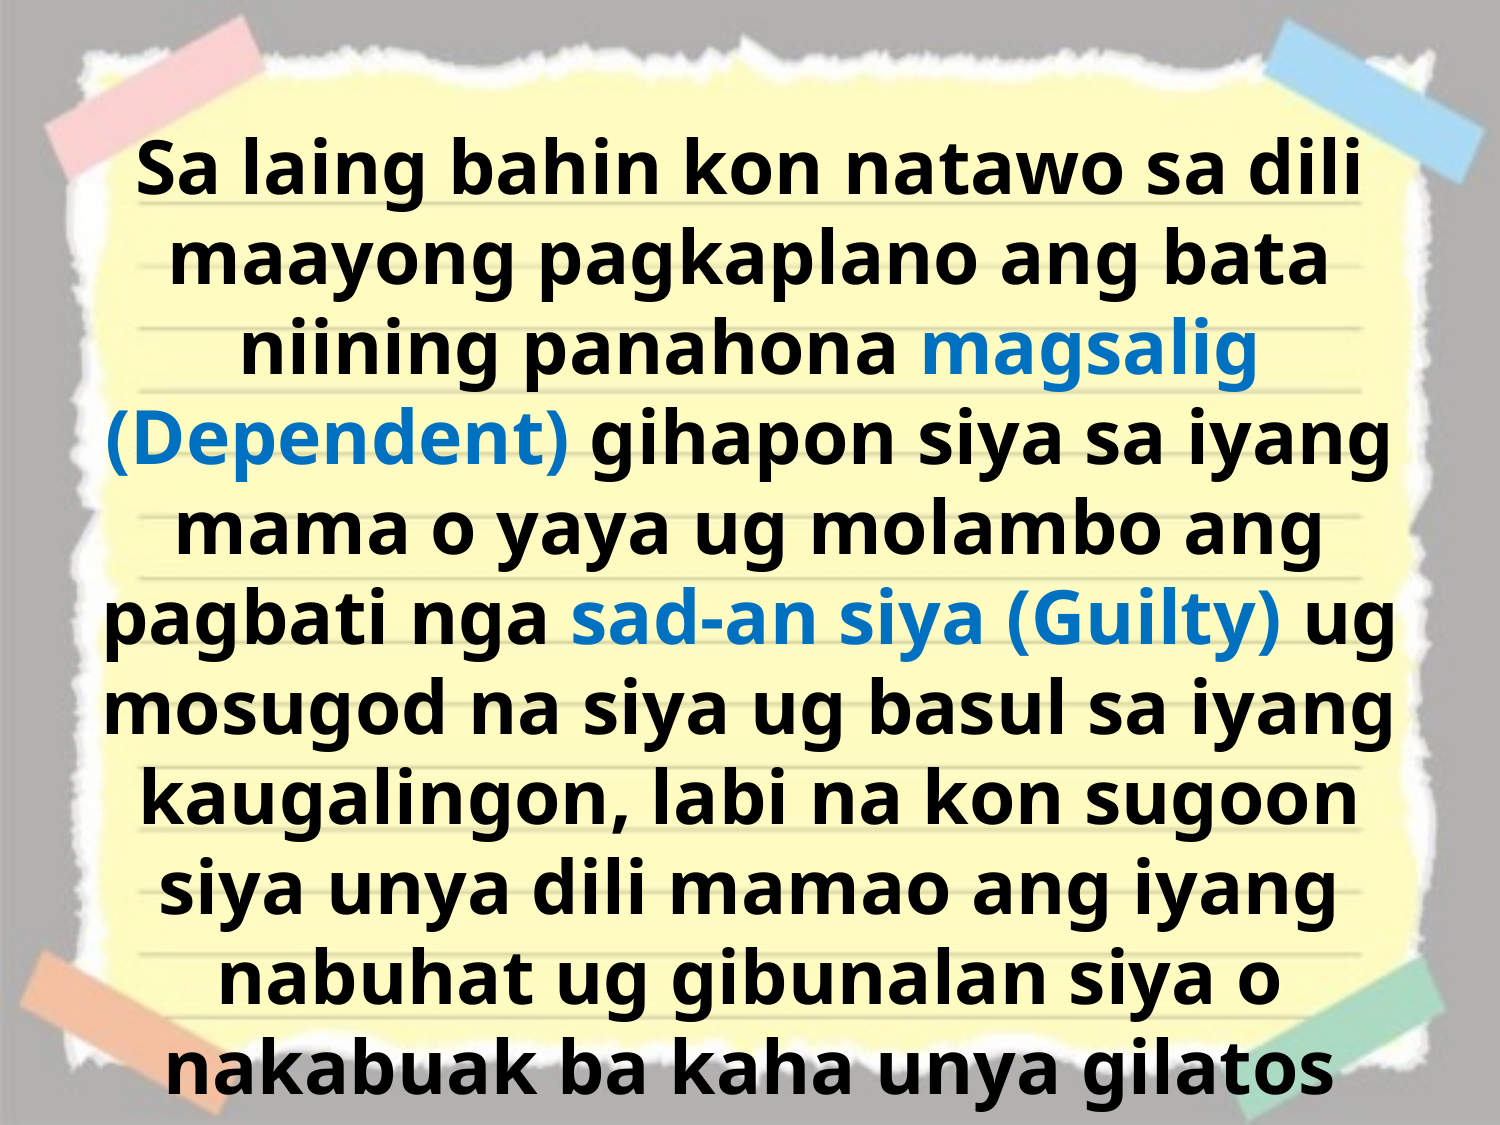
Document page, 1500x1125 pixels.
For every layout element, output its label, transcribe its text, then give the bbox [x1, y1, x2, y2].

text_box Sa laing bahin kon natawo sa dili maayong pagkaplano ang bata niining panahona magsalig (Dependent) gihapon siya sa iyang mama o yaya ug molambo ang pagbati nga sad-an siya (Guilty) ug mosugod na siya ug basul sa iyang kaugalingon, labi na kon sugoon siya unya dili mamao ang iyang nabuhat ug gibunalan siya o nakabuak ba kaha unya gilatos siya. [62, 112, 1438, 1125]
